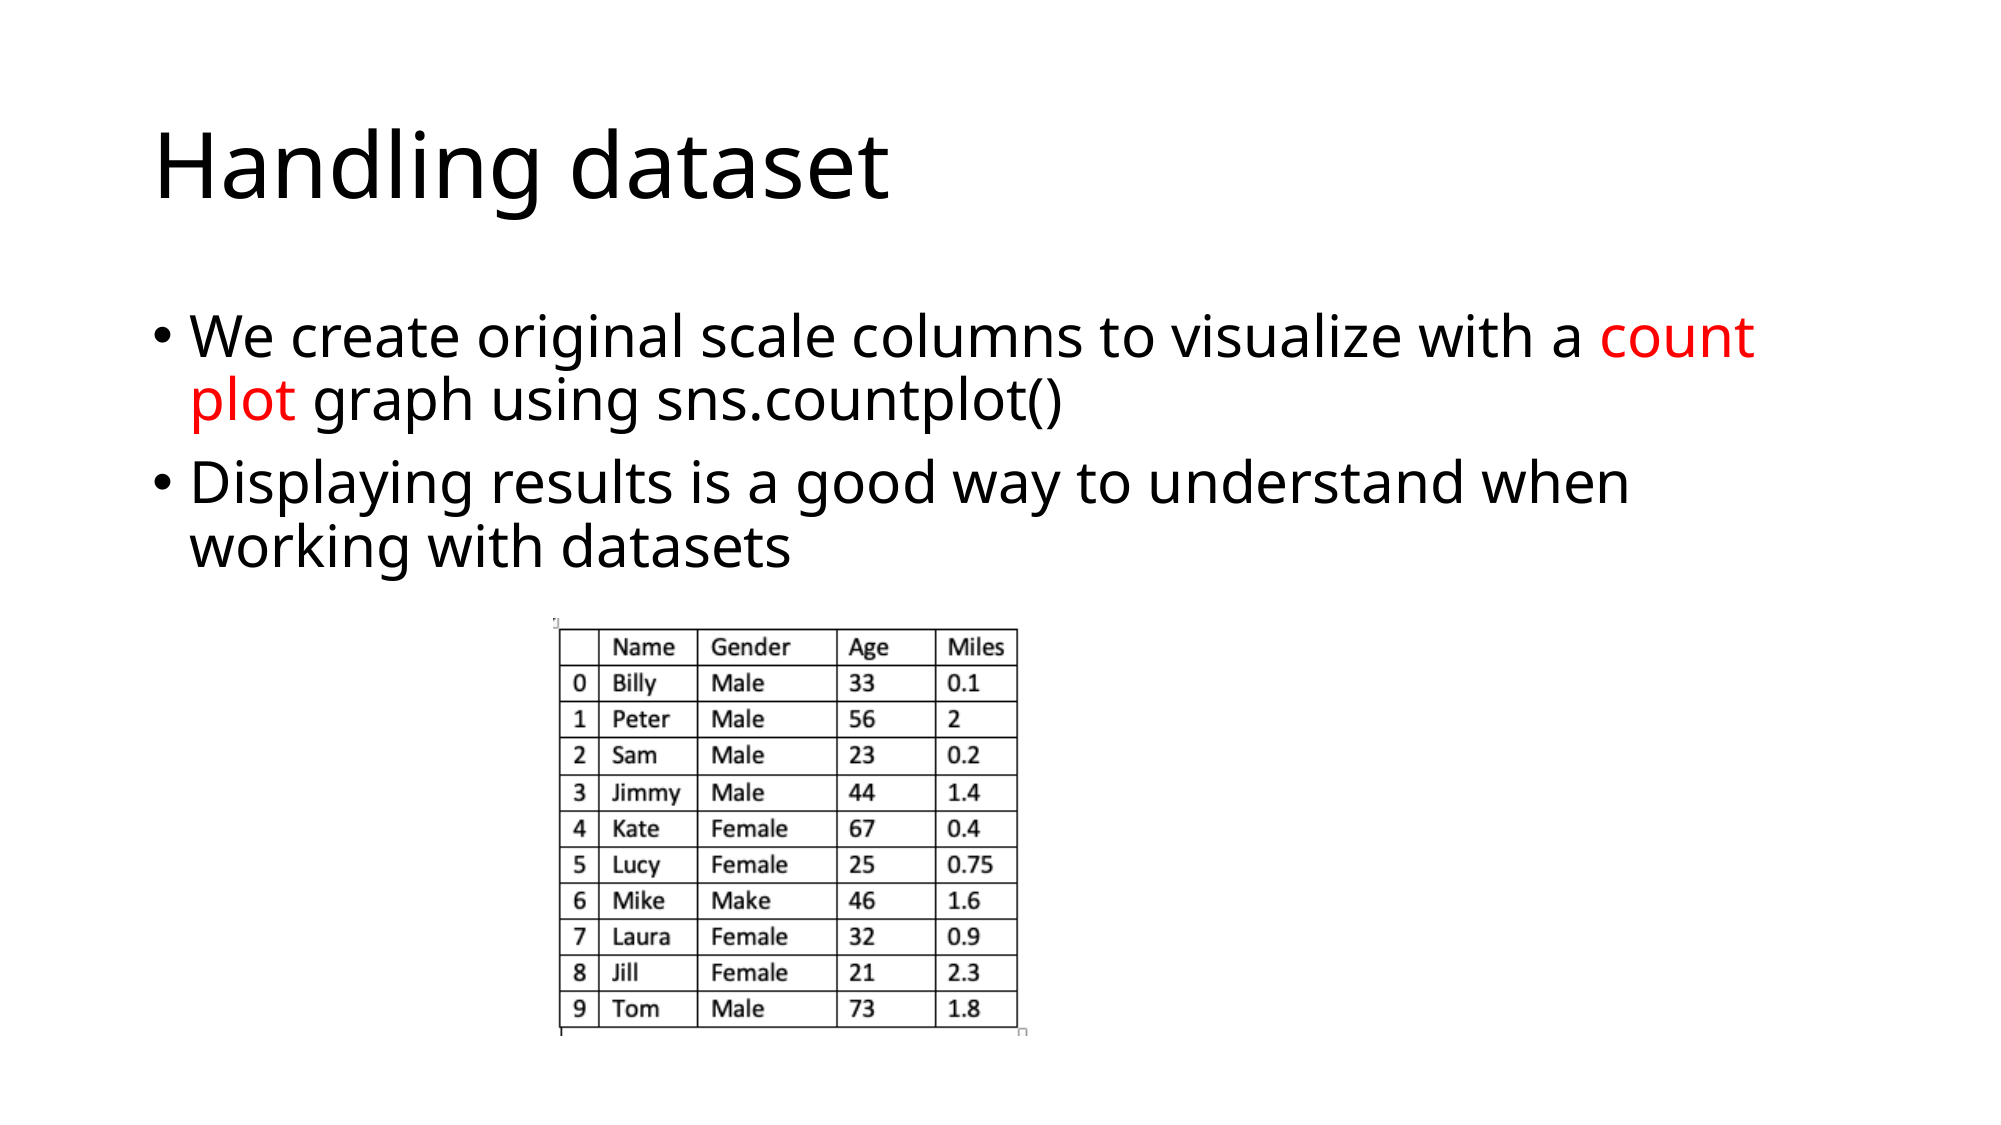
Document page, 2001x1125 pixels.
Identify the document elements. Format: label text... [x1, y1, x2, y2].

picture [553, 618, 1037, 1036]
title Handling dataset [137, 59, 1863, 278]
list We create original scale columns to visualize with a count plot graph using sns.countplot() Displaying results is a good way to understand when working with datasets [137, 299, 1863, 1014]
